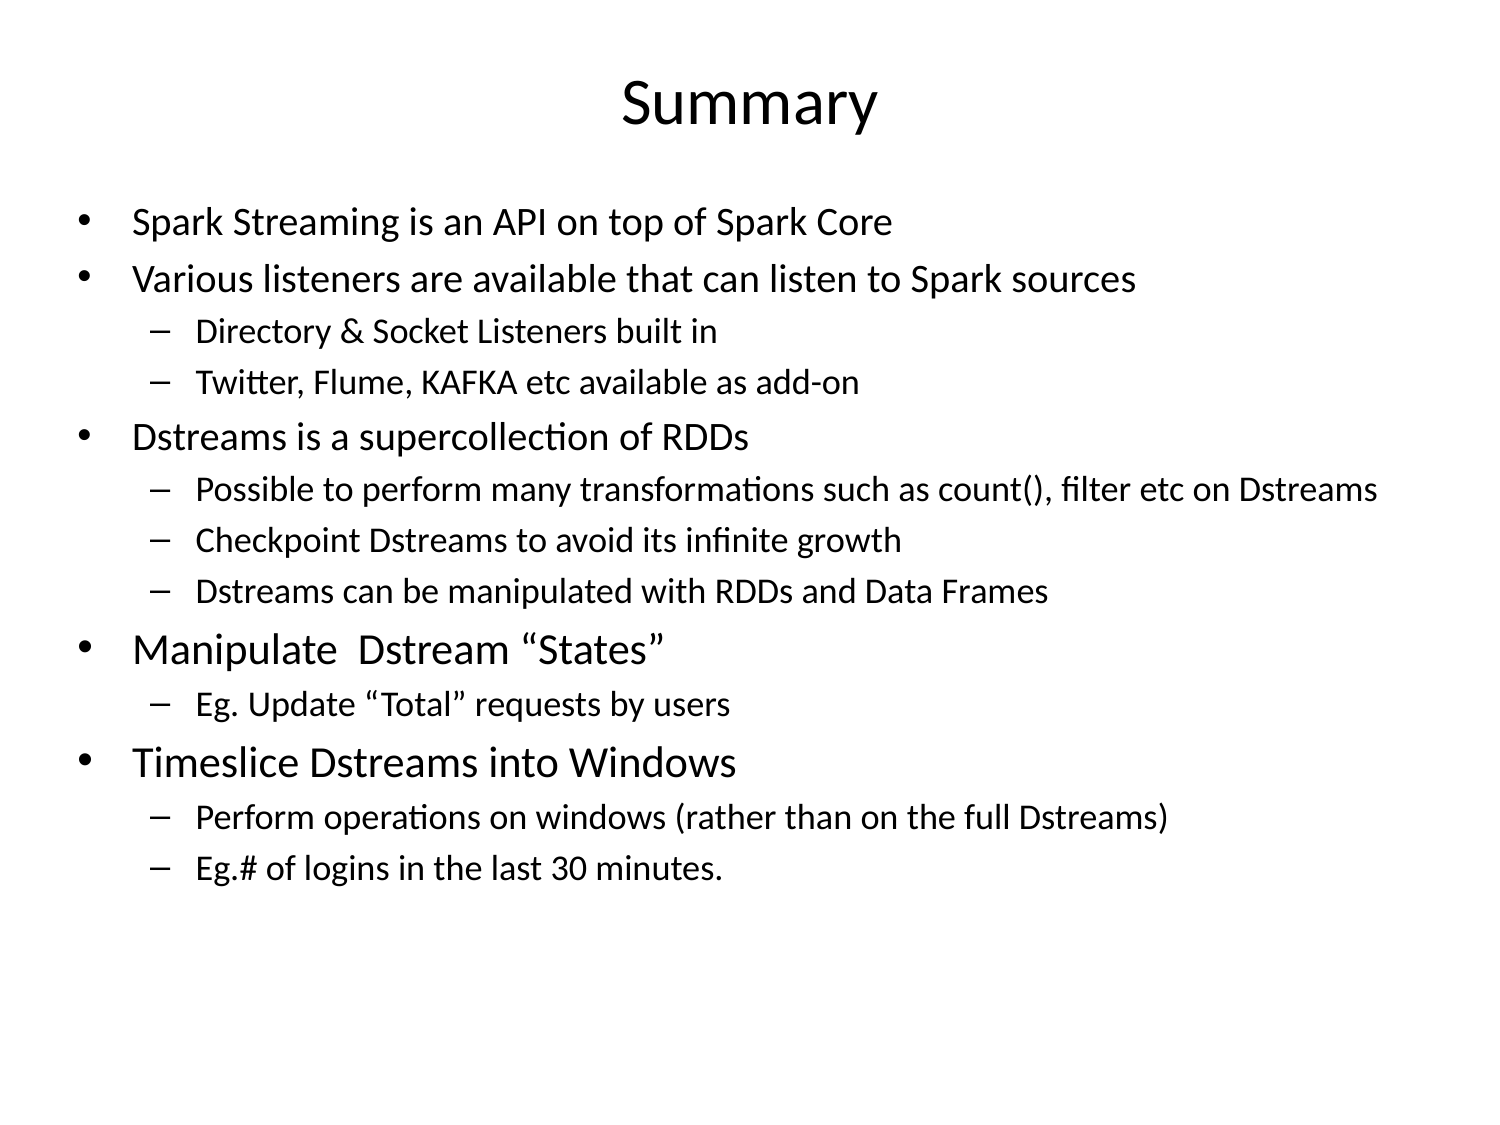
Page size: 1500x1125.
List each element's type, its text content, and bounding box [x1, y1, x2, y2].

title Summary [75, 45, 1425, 150]
list Spark Streaming is an API on top of Spark Core Various listeners are available that can listen to Spark sources Directory & Socket Listeners built in Twitter, Flume, KAFKA etc available as add-on Dstreams is a supercollection of RDDs Possible to perform many transformations such as count(), filter etc on Dstreams Checkpoint Dstreams to avoid its infinite growth Dstreams can be manipulated with RDDs and Data Frames Manipulate Dstream “States” Eg. Update “Total” requests by users Timeslice Dstreams into Windows Perform operations on windows (rather than on the full Dstreams) Eg.# of logins in the last 30 minutes. [62, 187, 1413, 930]
